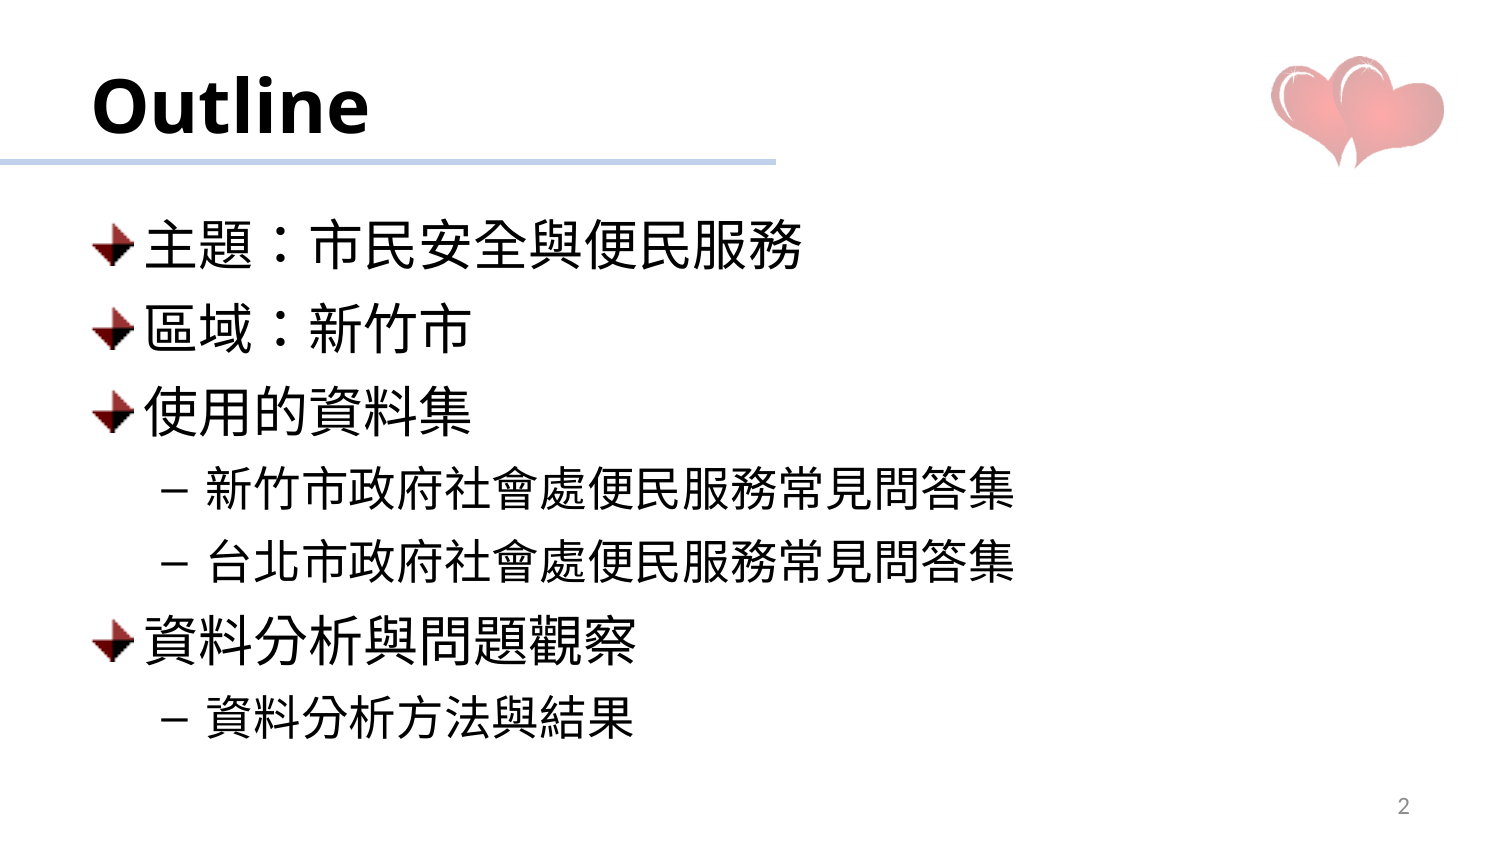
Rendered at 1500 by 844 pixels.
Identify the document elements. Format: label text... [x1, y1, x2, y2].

picture [90, 388, 134, 433]
picture [90, 305, 134, 350]
slide_number 2 [1074, 782, 1425, 827]
picture [90, 617, 134, 662]
list 主題：市民安全與便民服務 區域：新竹市 使用的資料集 新竹市政府社會處便民服務常見問答集 台北市政府社會處便民服務常見問答集 資料分析與問題觀察 資料分析方法與結果 [75, 196, 1425, 754]
title Outline [75, 33, 1425, 175]
picture [90, 221, 134, 266]
